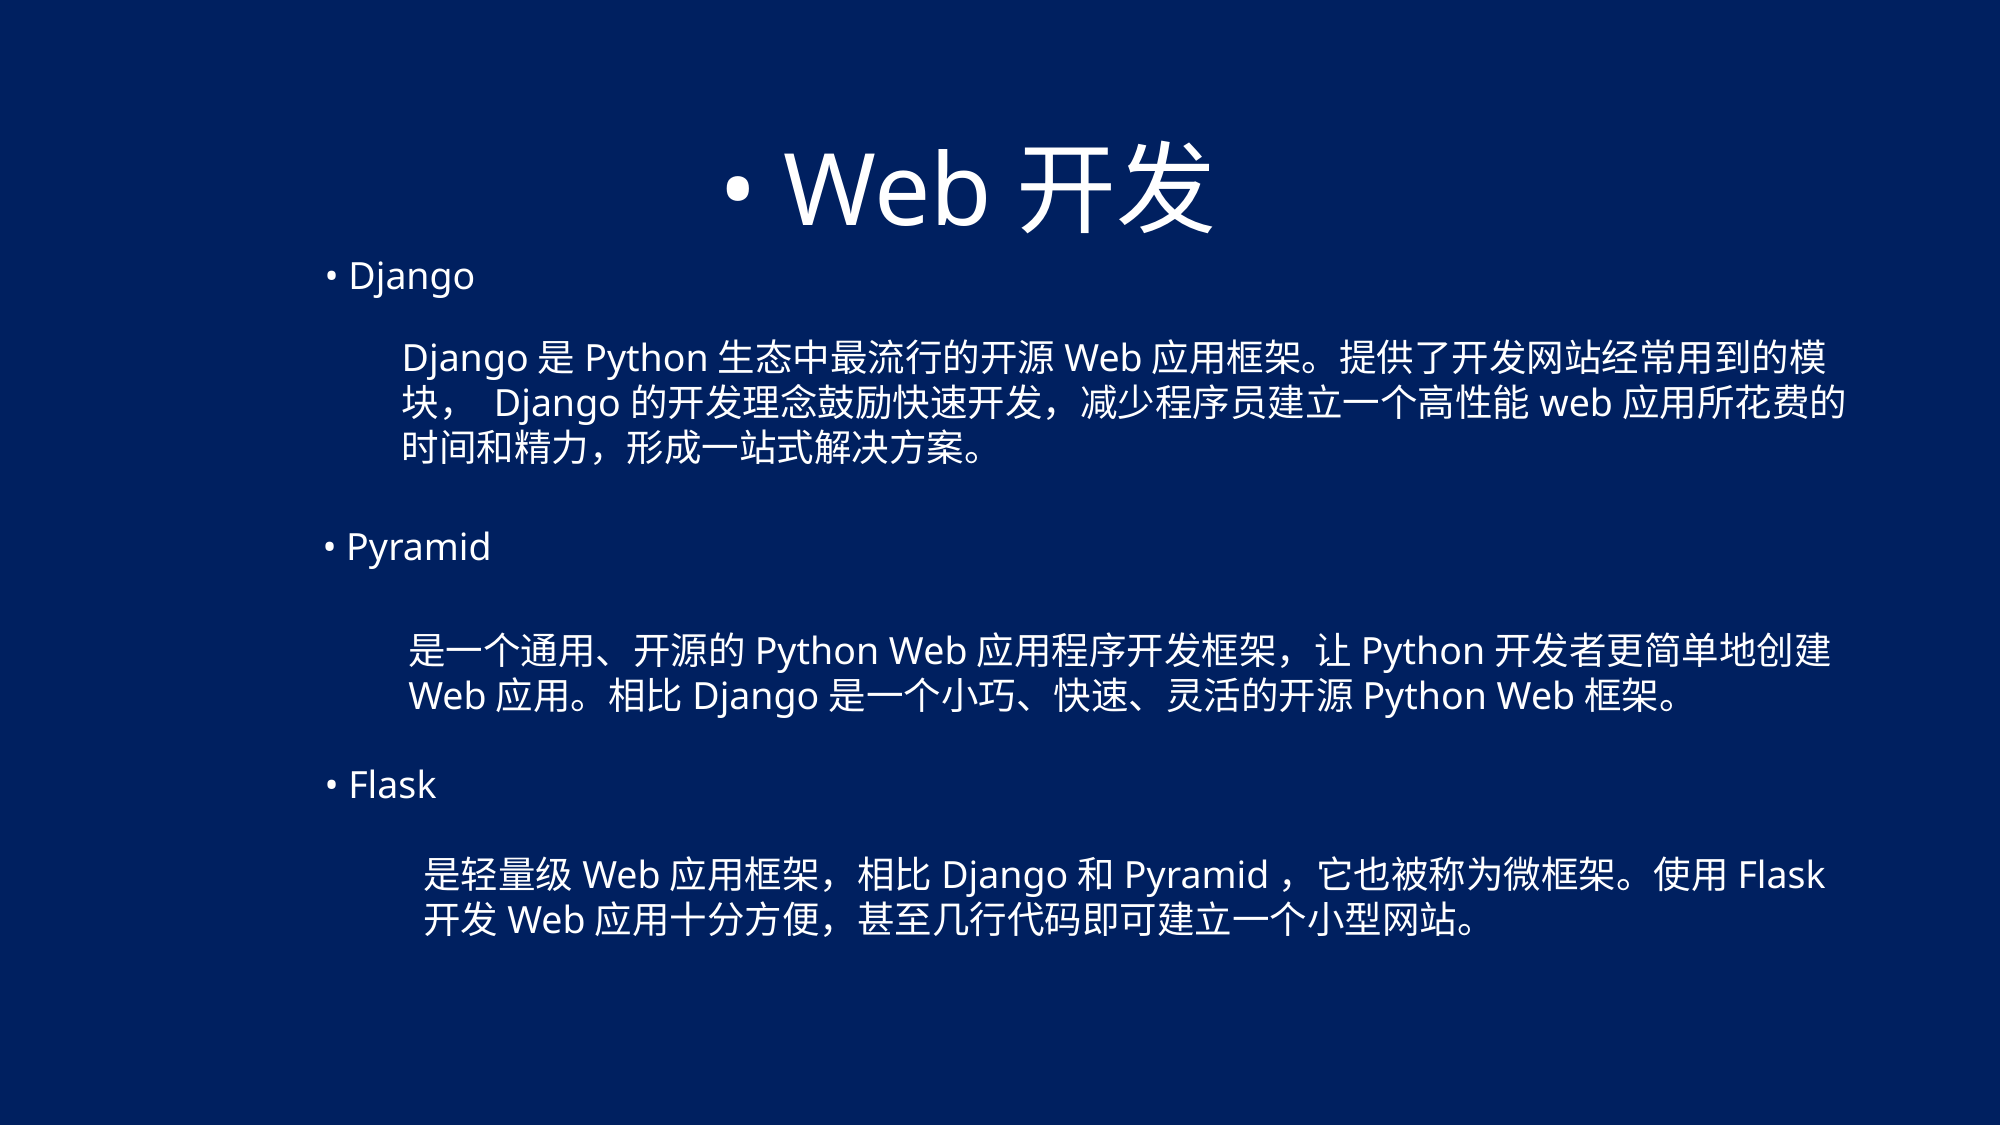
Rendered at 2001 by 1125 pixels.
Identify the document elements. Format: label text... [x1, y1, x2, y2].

text_box • Web开发 [705, 118, 1232, 253]
text_box • Django [309, 244, 491, 305]
text_box Django是Python生态中最流行的开源Web应用框架。提供了开发网站经常用到的模块， Django的开发理念鼓励快速开发，减少程序员建立一个高性能web应用所花费的时间和精力，形成一站式解决方案。 [386, 326, 1866, 477]
text_box 是轻量级Web应用框架，相比Django和Pyramid，它也被称为微框架。使用Flask开发Web应用十分方便，甚至几行代码即可建立一个小型网站。 [408, 843, 1853, 948]
text_box • Flask [309, 753, 452, 814]
text_box 是一个通用、开源的Python Web应用程序开发框架，让Python开发者更简单地创建Web应用。相比Django是一个小巧、快速、灵活的开源Python Web框架。 [393, 619, 1866, 724]
text_box • Pyramid [307, 515, 507, 576]
